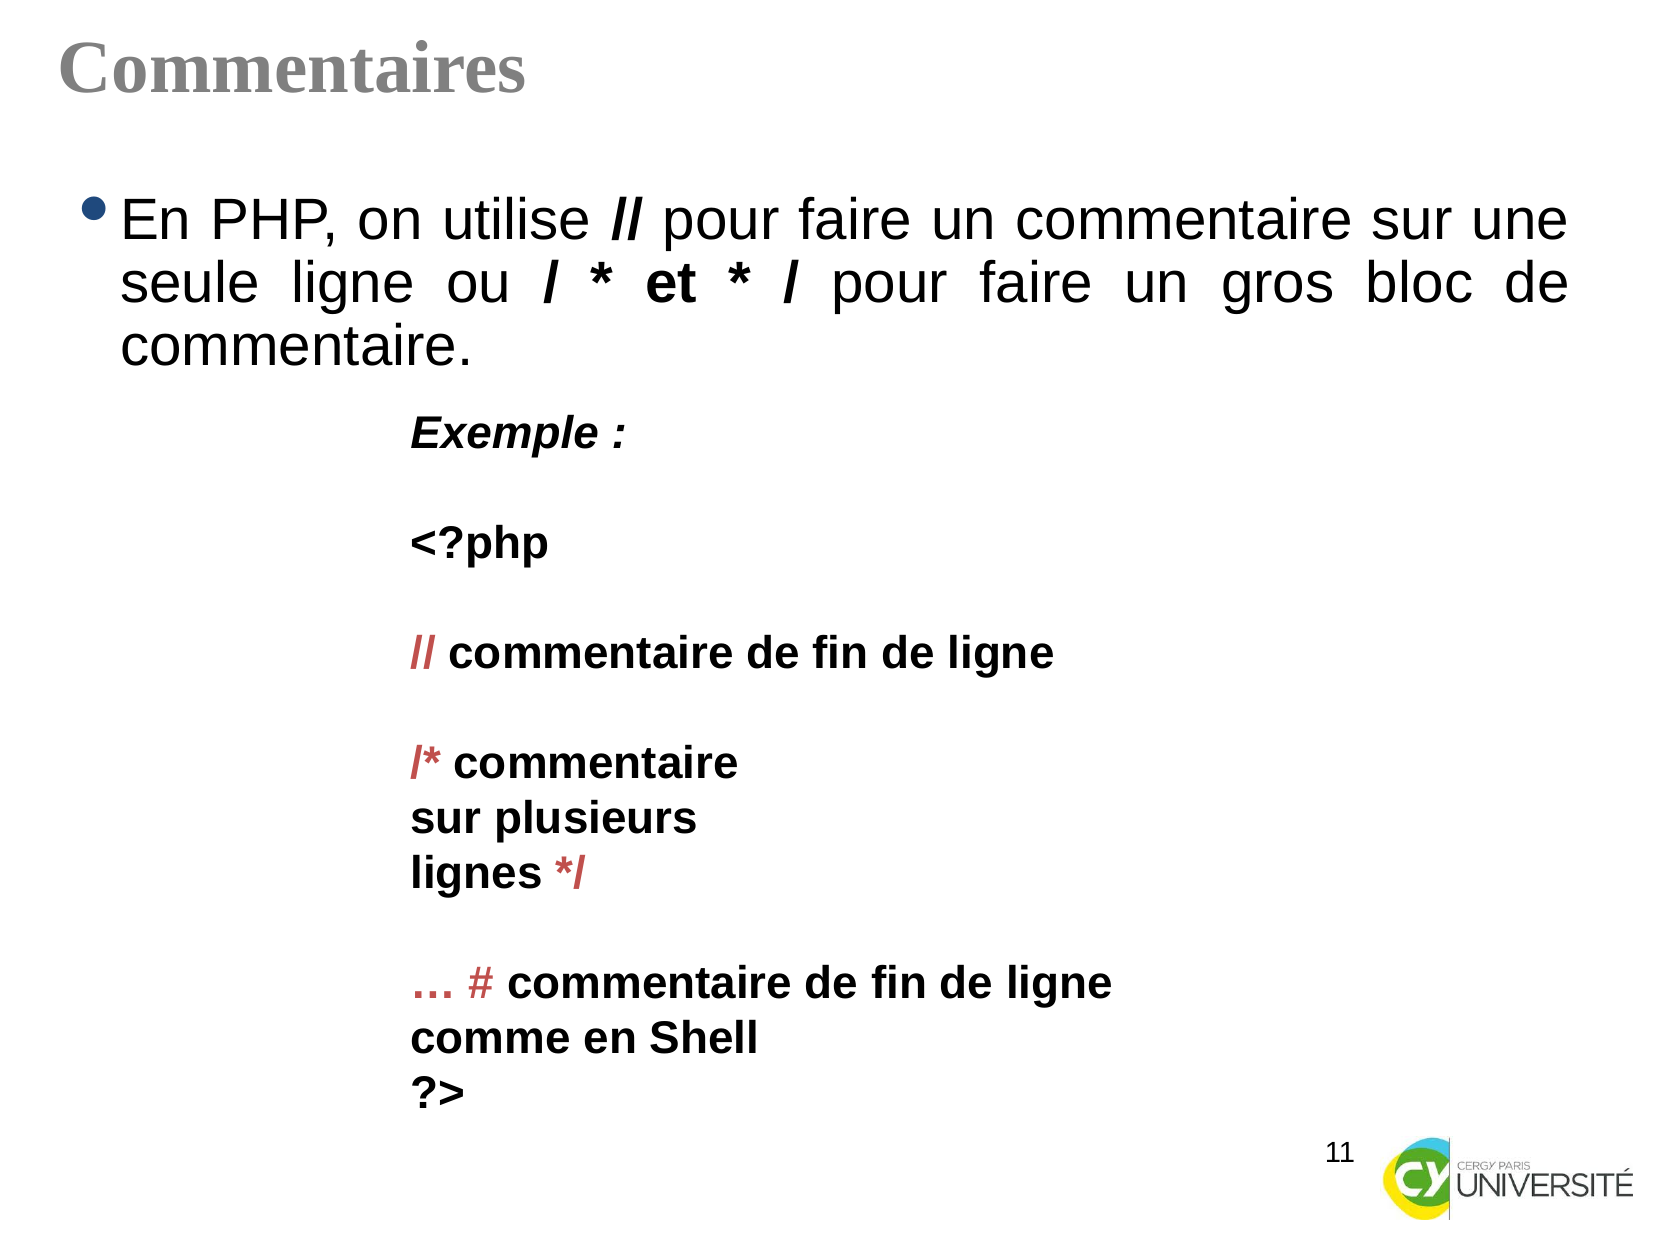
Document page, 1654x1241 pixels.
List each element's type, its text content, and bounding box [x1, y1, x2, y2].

picture [1380, 1136, 1633, 1220]
text_box Exemple : <?php // commentaire de fin de ligne /* commentaire sur plusieurs lignes */ … # commentaire de fin de ligne comme en Shell ?> [395, 395, 1258, 1126]
text_box Commentaires [57, 14, 1546, 123]
text_box En PHP, on utilise // pour faire un commentaire sur une seule ligne ou / * et * / pour faire un gros bloc de commentaire. [82, 188, 1571, 396]
